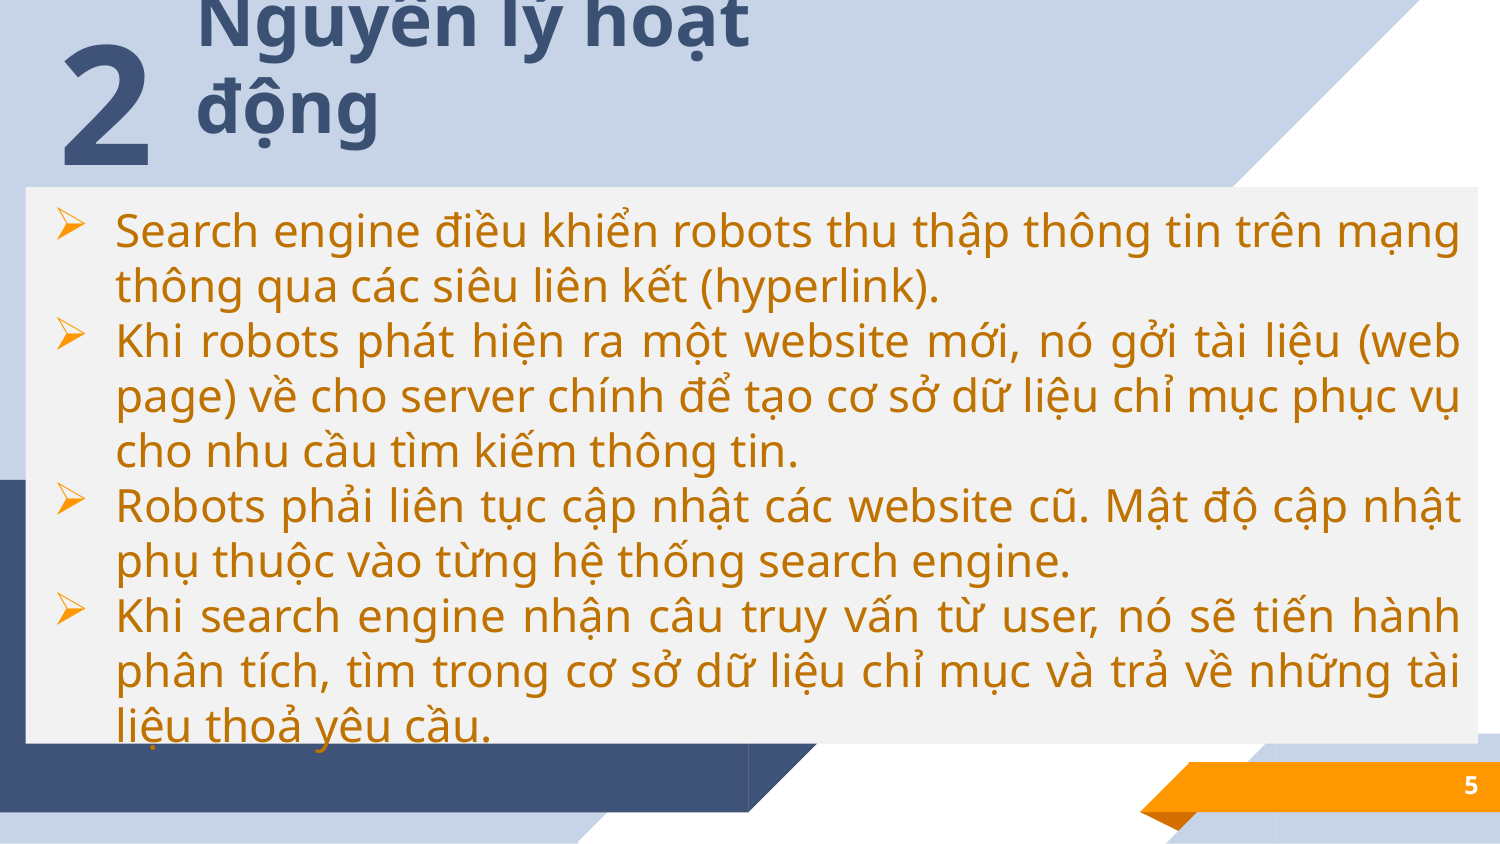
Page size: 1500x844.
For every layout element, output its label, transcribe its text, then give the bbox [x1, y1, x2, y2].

slide_number 5 [1249, 760, 1494, 813]
subtitle Search engine điều khiển robots thu thập thông tin trên mạng thông qua các siêu liên kết (hyperlink). Khi robots phát hiện ra một website mới, nó gởi tài liệu (web page) về cho server chính để tạo cơ sở dữ liệu chỉ mục phục vụ cho nhu cầu tìm kiếm thông tin. Robots phải liên tục cập nhật các website cũ. Mật độ cập nhật phụ thuộc vào từng hệ thống search engine. Khi search engine nhận câu truy vấn từ user, nó sẽ tiến hành phân tích, tìm trong cơ sở dữ liệu chỉ mục và trả về những tài liệu thoả yêu cầu. [25, 187, 1478, 744]
text_box 2 [43, 25, 180, 215]
title Nguyên lý hoạt động [180, 35, 852, 164]
